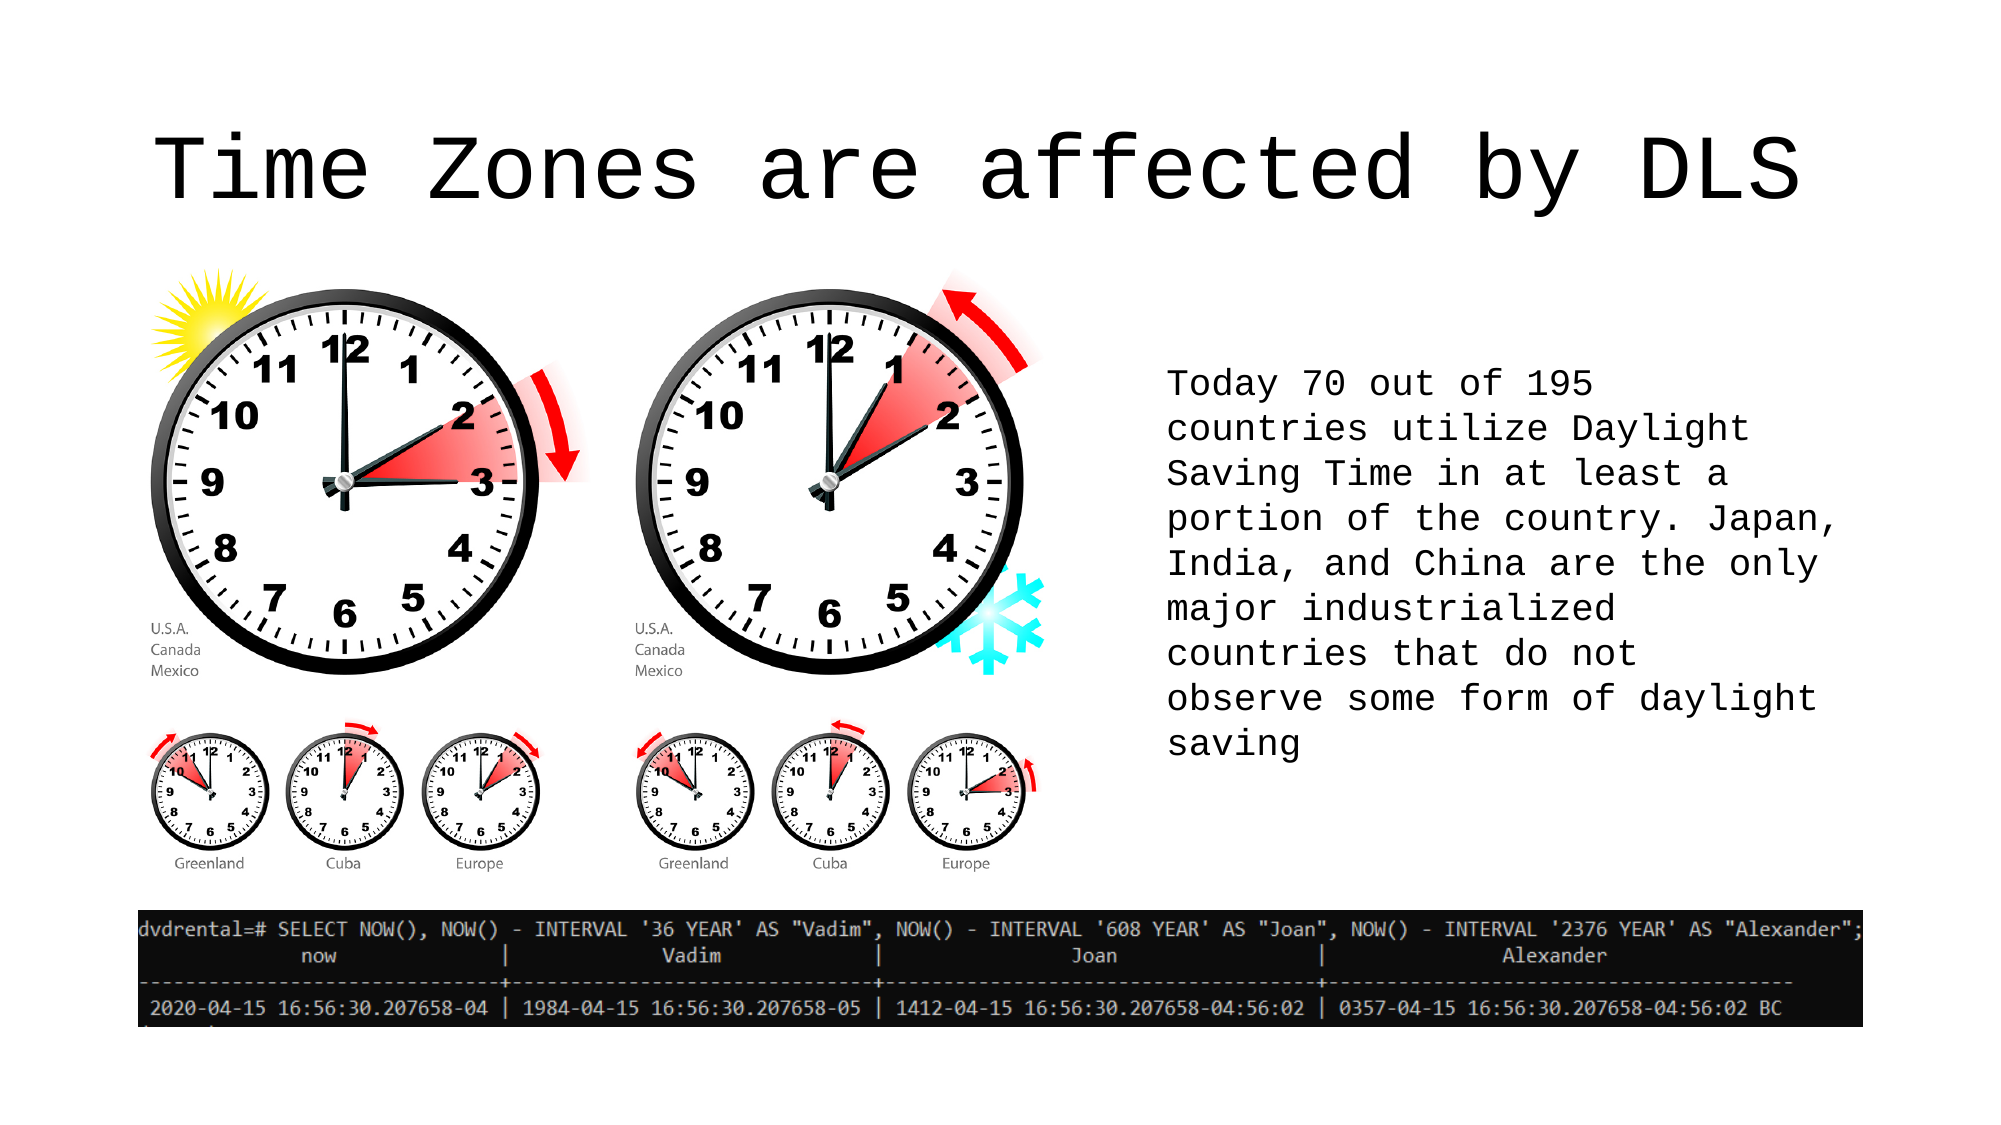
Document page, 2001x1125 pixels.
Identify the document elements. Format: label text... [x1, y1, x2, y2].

text_box Today 70 out of 195 countries utilize Daylight Saving Time in at least a portion of the country. Japan, India, and China are the only major industrialized countries that do not observe some form of daylight saving [1151, 350, 1863, 771]
picture [137, 263, 1052, 893]
title Time Zones are affected by DLS [137, 59, 1863, 278]
picture [137, 910, 1863, 1027]
